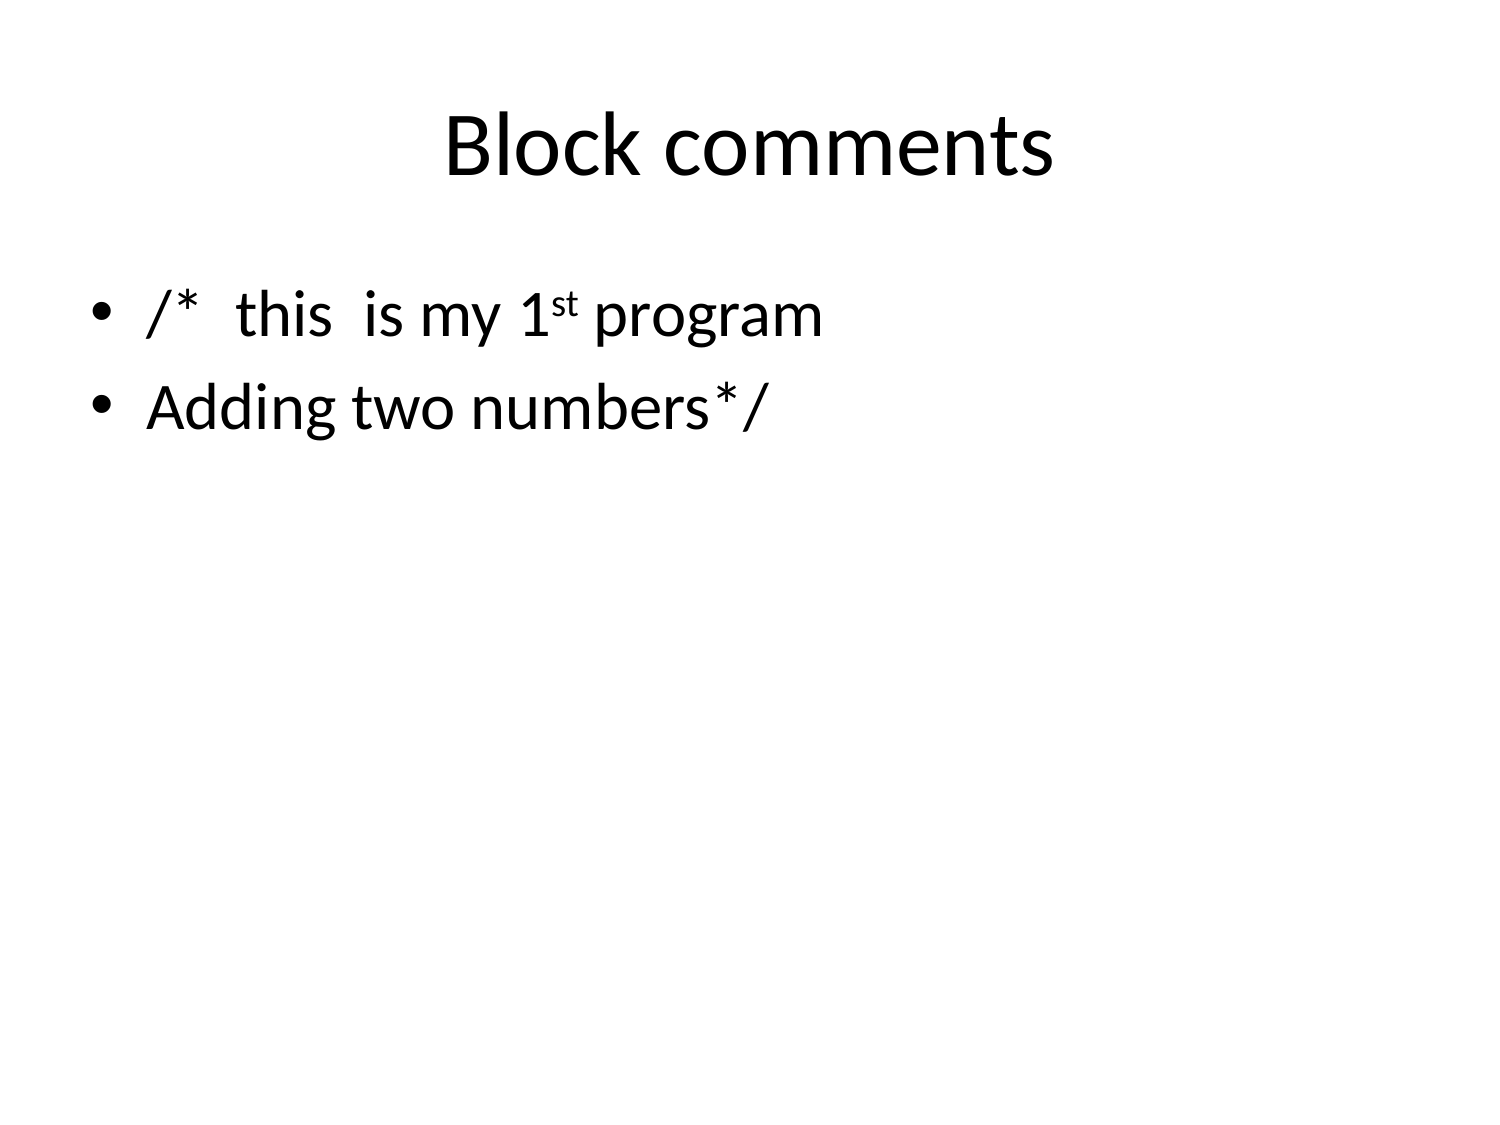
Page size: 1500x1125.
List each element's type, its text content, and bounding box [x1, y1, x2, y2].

title Block comments [75, 45, 1425, 233]
list /* this is my 1st program Adding two numbers*/ [75, 262, 1425, 1005]
